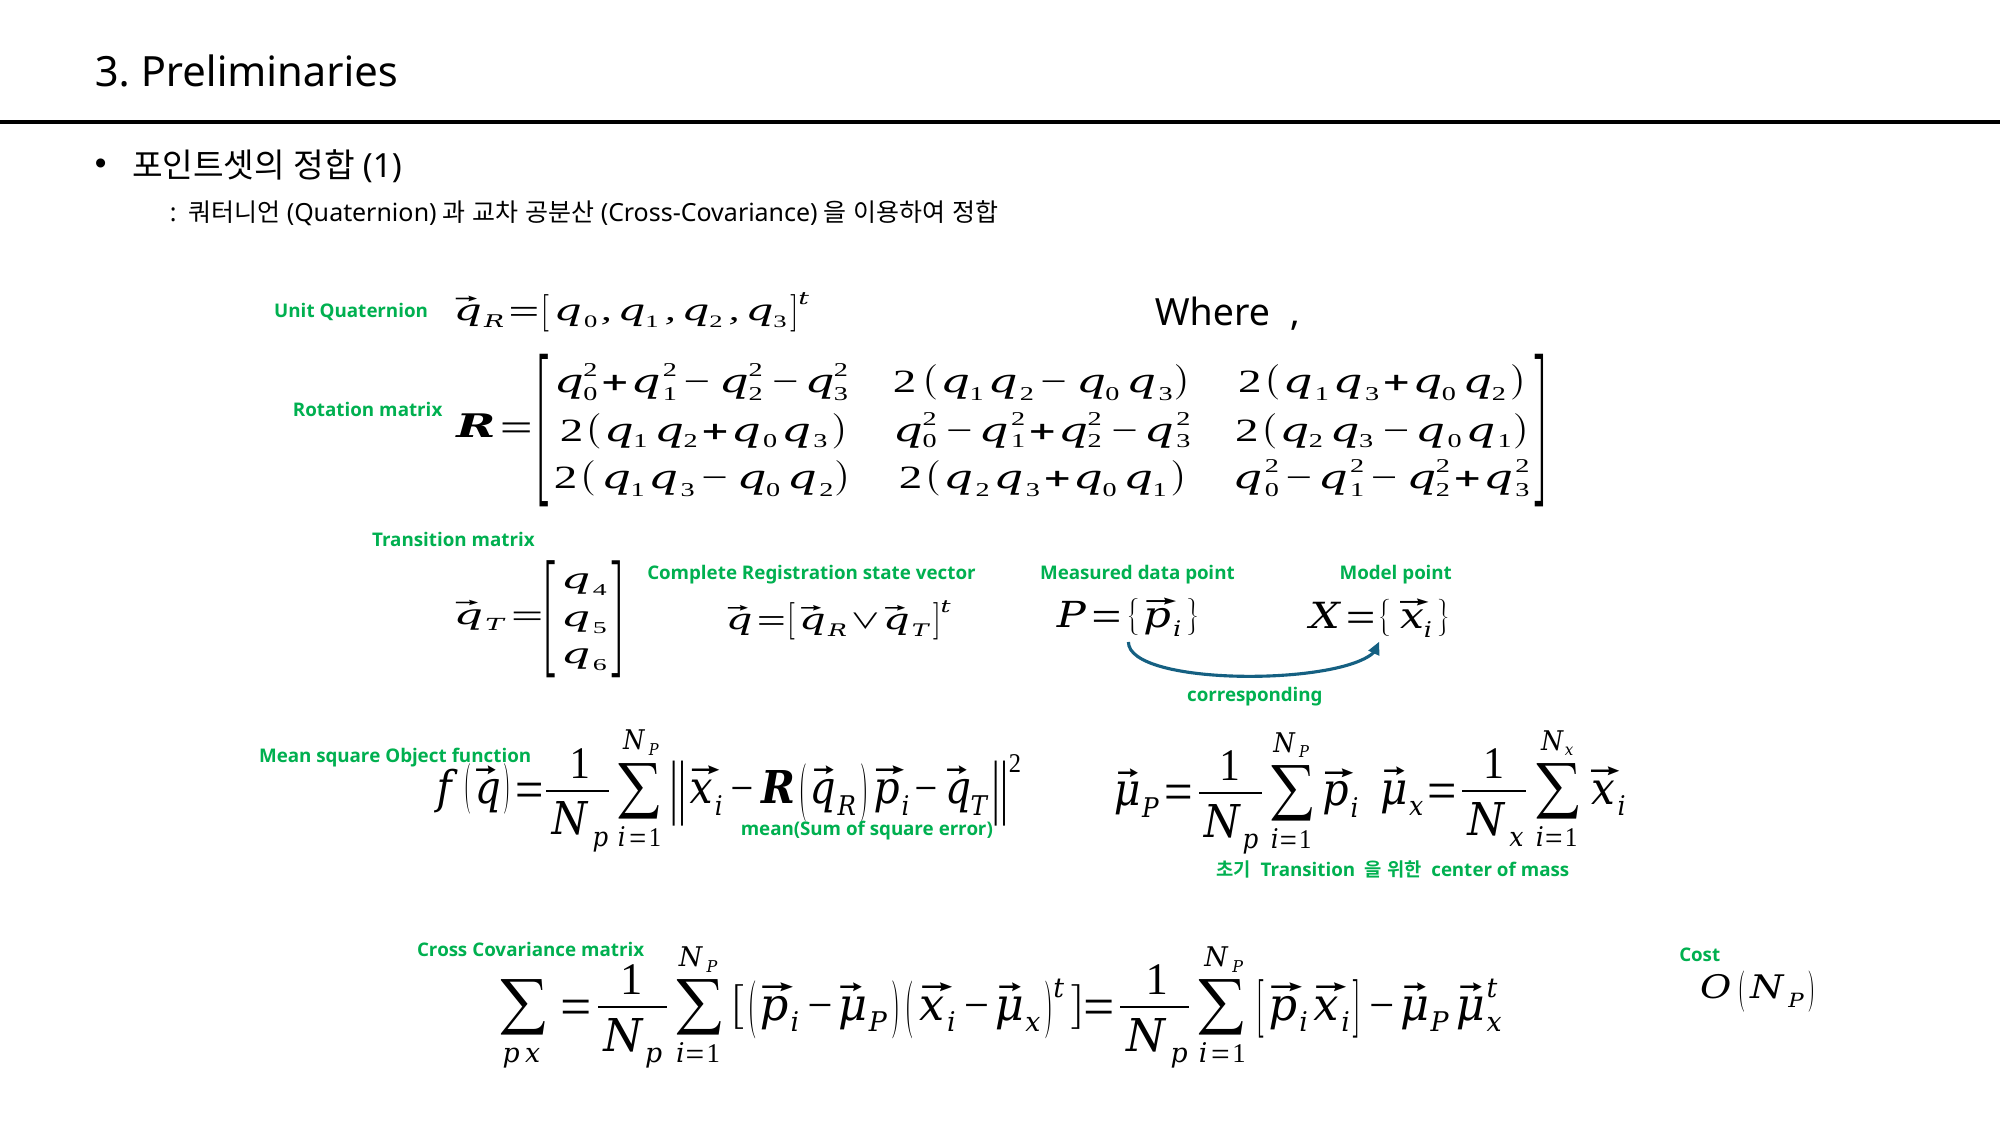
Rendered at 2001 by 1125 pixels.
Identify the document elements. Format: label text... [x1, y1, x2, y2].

text_box Cost [1560, 935, 1840, 973]
text_box Rotation matrix [255, 390, 479, 429]
list 포인트셋의 정합(1) : 쿼터니언(Quaternion)과 교차 공분산(Cross-Covariance)을 이용하여 정합 [79, 132, 1921, 250]
title 3. Preliminaries [79, 34, 1921, 112]
text_box corresponding [1257, 674, 1361, 713]
text_box Unit Quaternion [239, 291, 463, 330]
text_box Mean square Object function [221, 735, 569, 774]
text_box mean(Sum of square error) [716, 808, 1017, 847]
text_box 초기 Transition 을 위한 center of mass [1187, 849, 1604, 888]
text_box Measured data point [1032, 553, 1243, 591]
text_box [1253, 516, 1257, 768]
text_box Cross Covariance matrix [380, 930, 681, 969]
text_box corresponding [1149, 674, 1253, 713]
text_box Model point [1290, 553, 1502, 591]
text_box Complete Registration state vector [638, 553, 985, 591]
text_box Transition matrix [341, 519, 565, 558]
